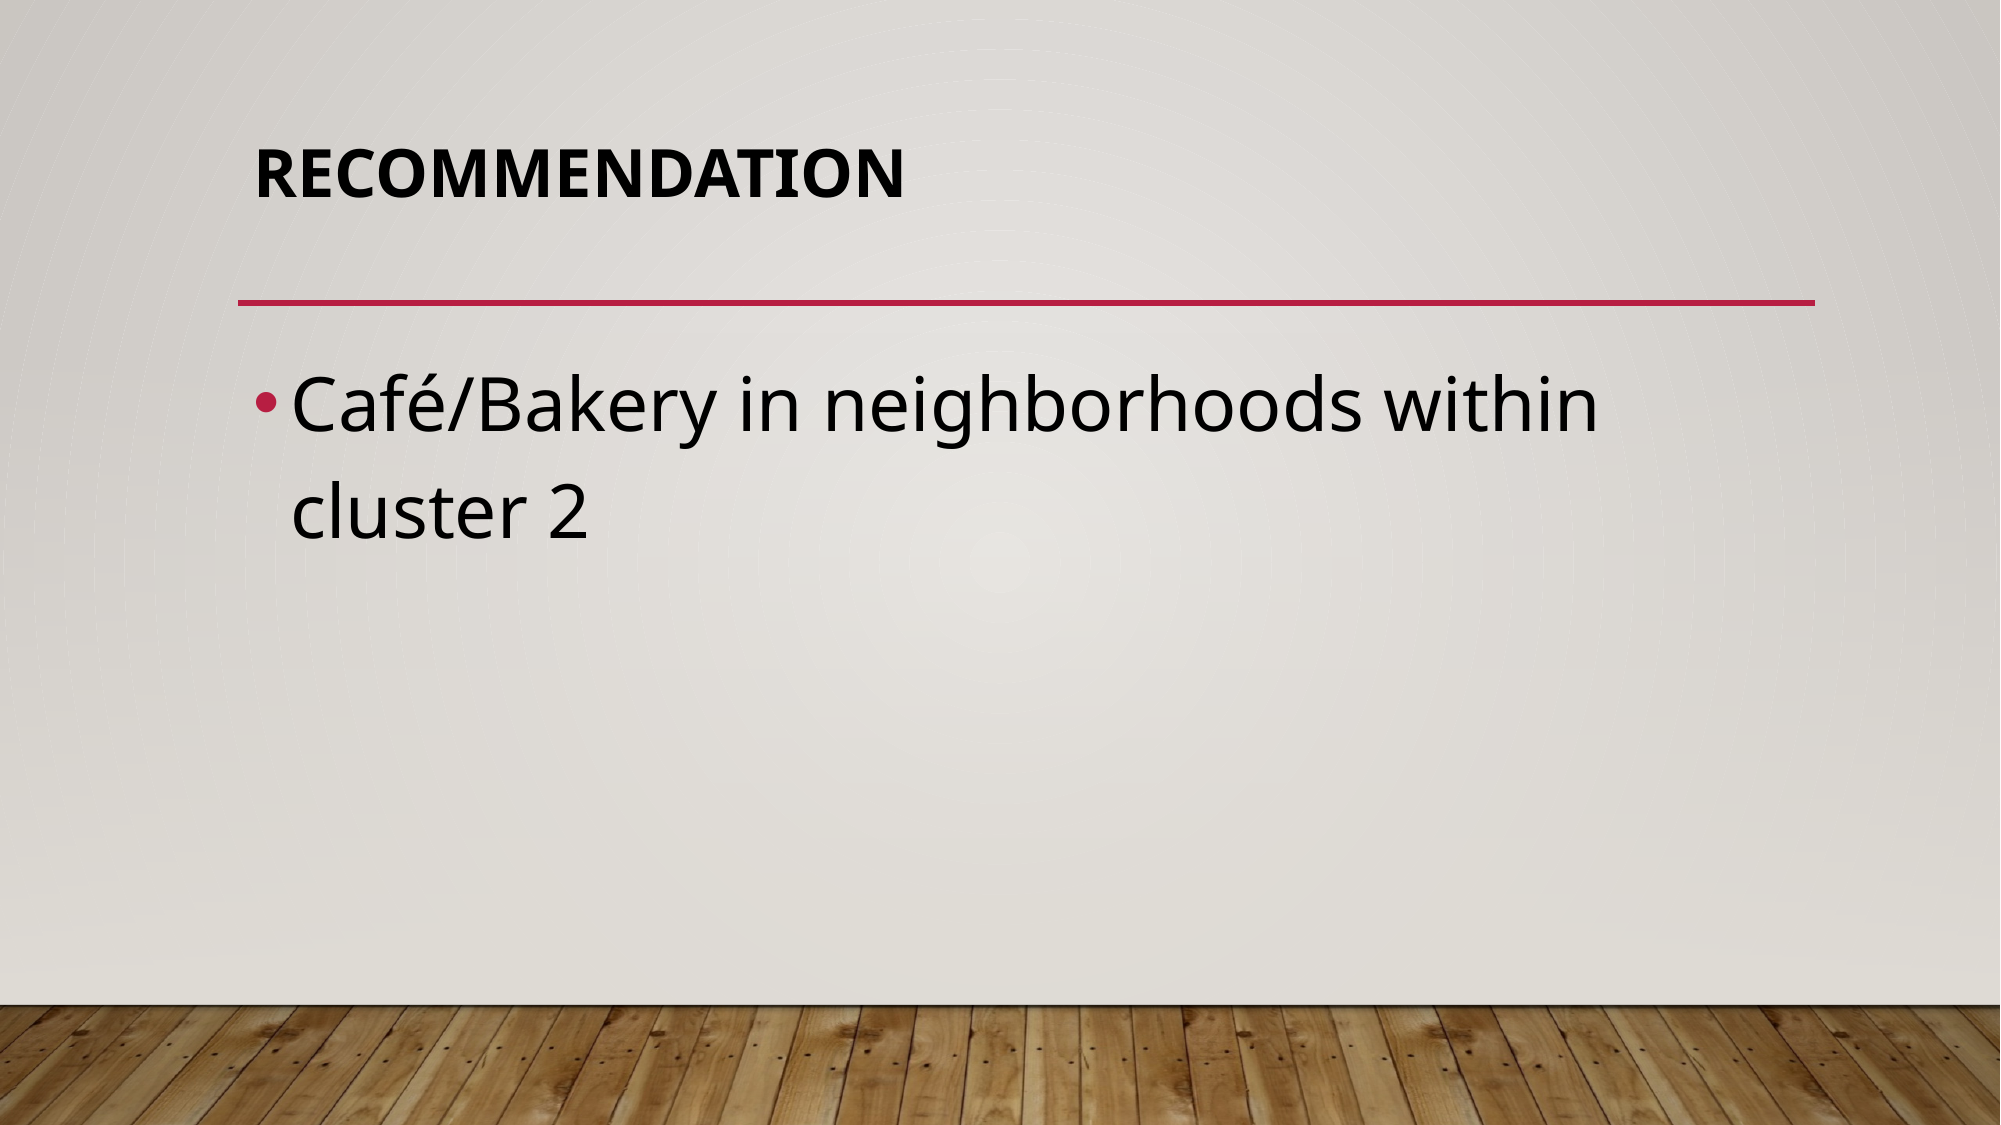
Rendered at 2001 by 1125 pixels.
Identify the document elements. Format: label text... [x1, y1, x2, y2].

title Recommendation [238, 131, 1814, 305]
list Café/Bakery in neighborhoods within cluster 2 [238, 330, 1814, 897]
picture [0, 1005, 2000, 1125]
